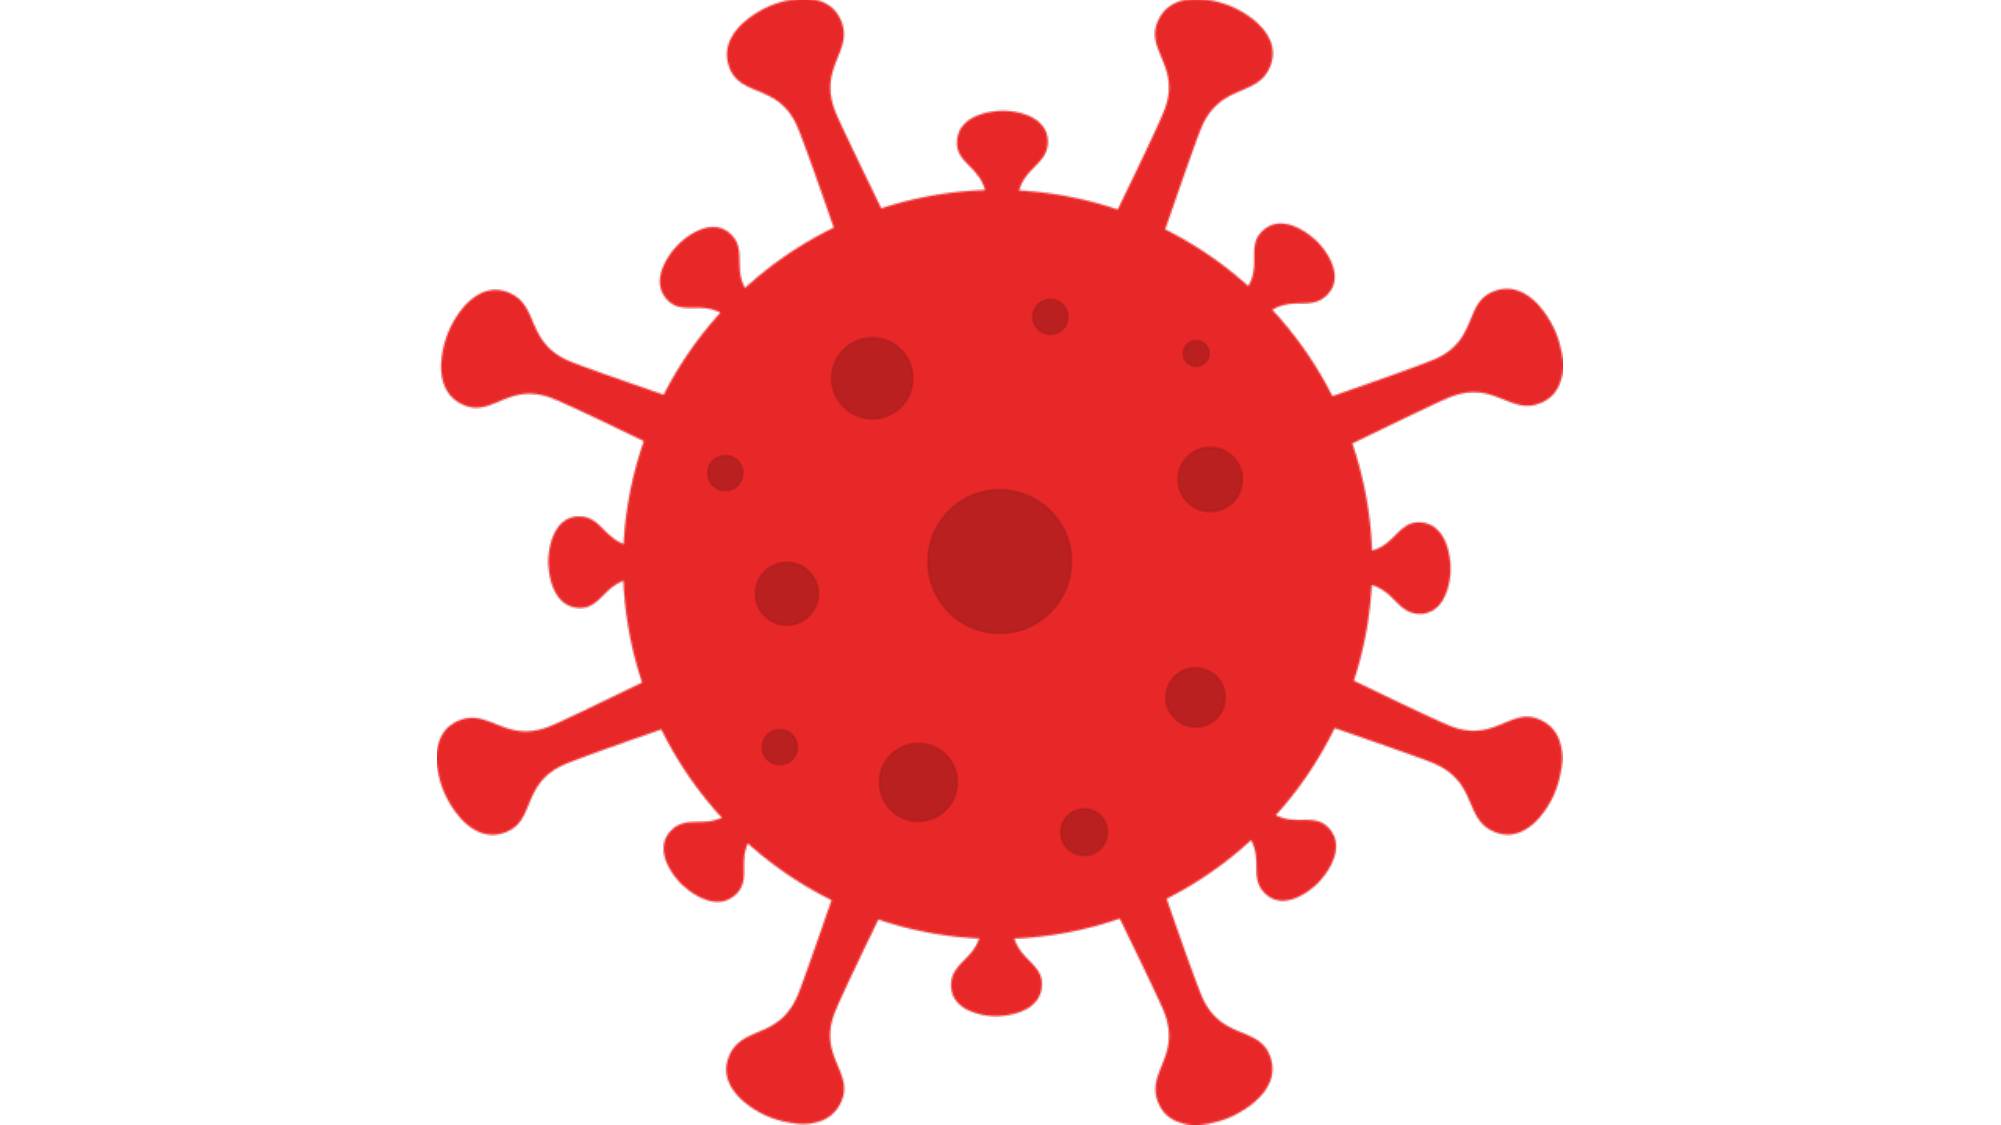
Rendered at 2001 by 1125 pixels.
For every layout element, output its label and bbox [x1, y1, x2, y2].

picture [437, 0, 1563, 1125]
